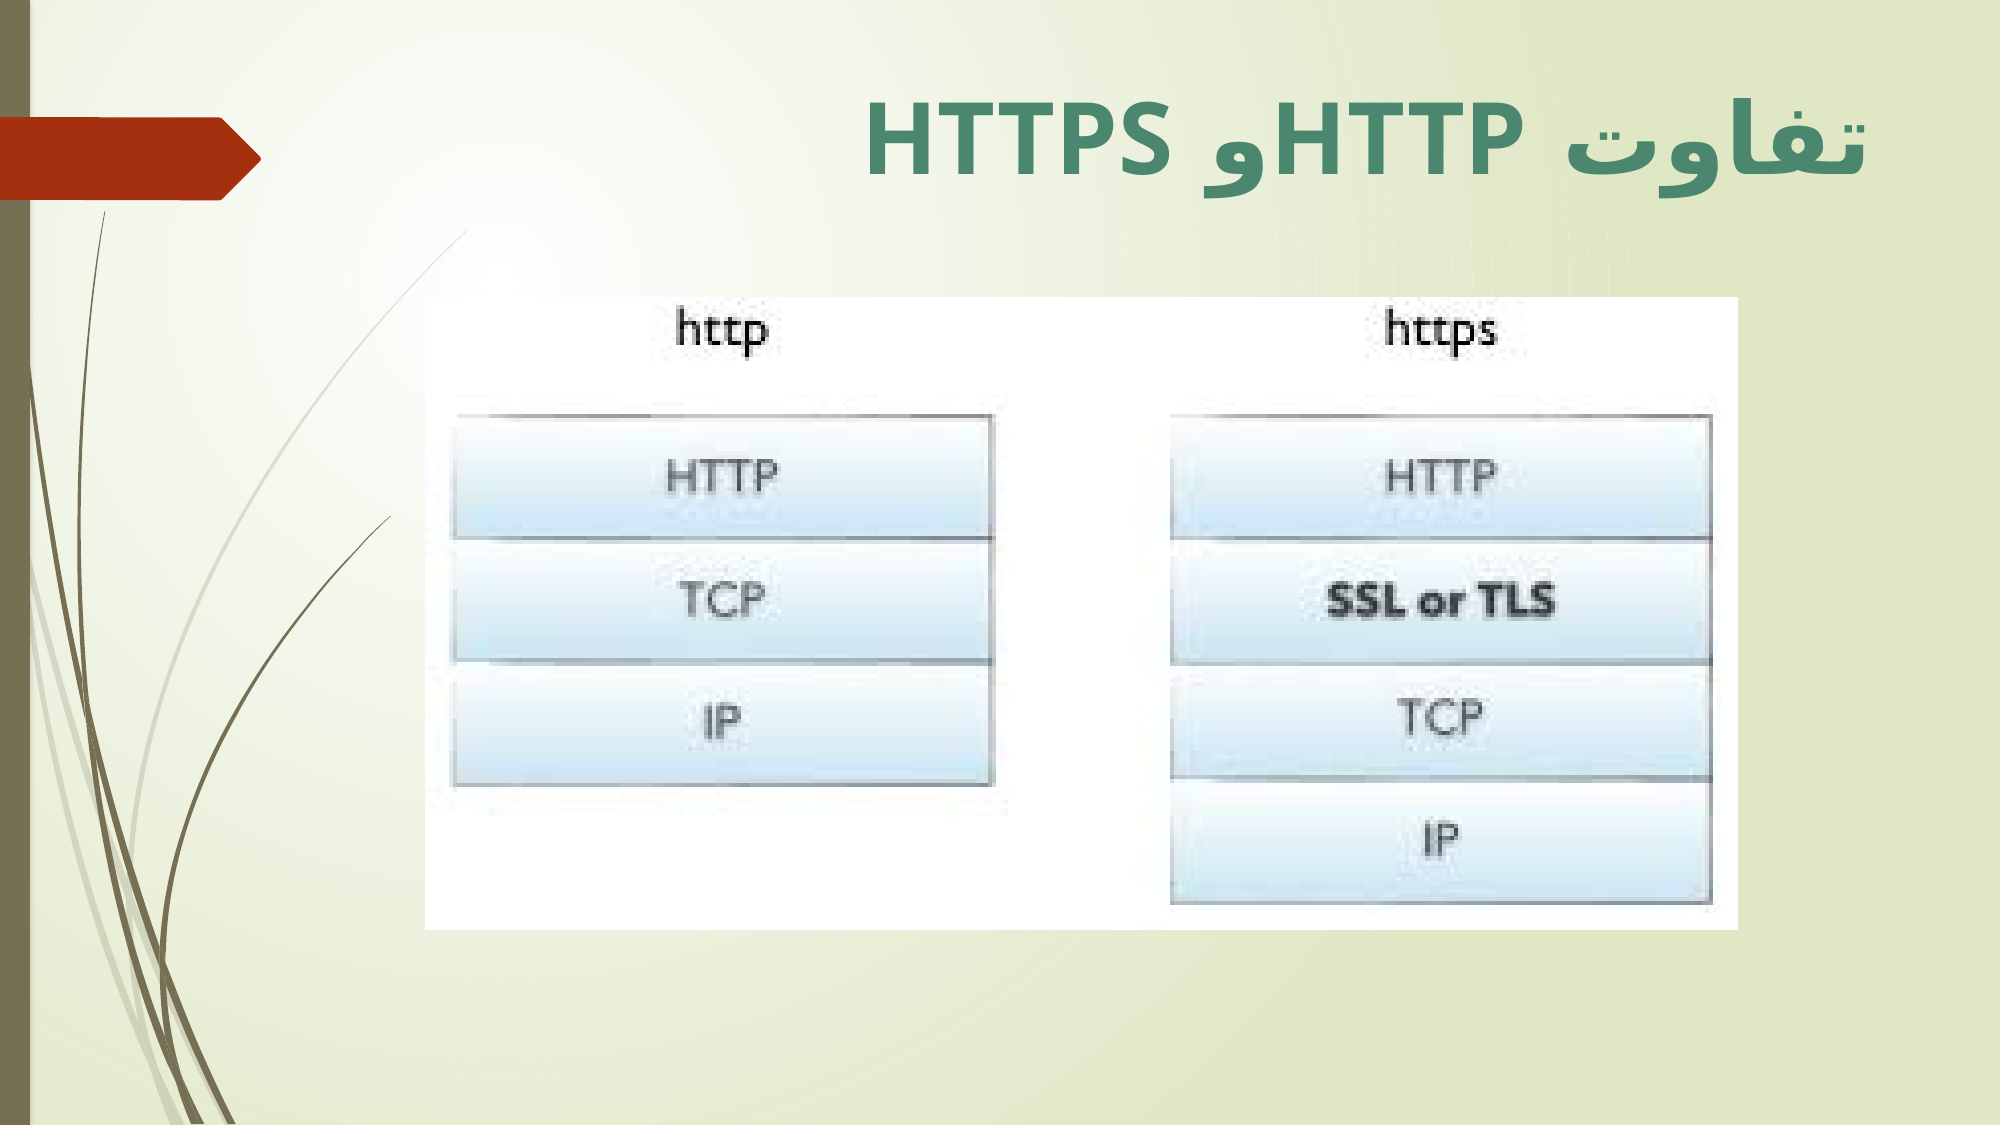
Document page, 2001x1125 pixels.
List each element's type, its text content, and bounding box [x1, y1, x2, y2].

title تفاوت HTTPو HTTPS [425, 66, 1888, 225]
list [425, 297, 1738, 930]
